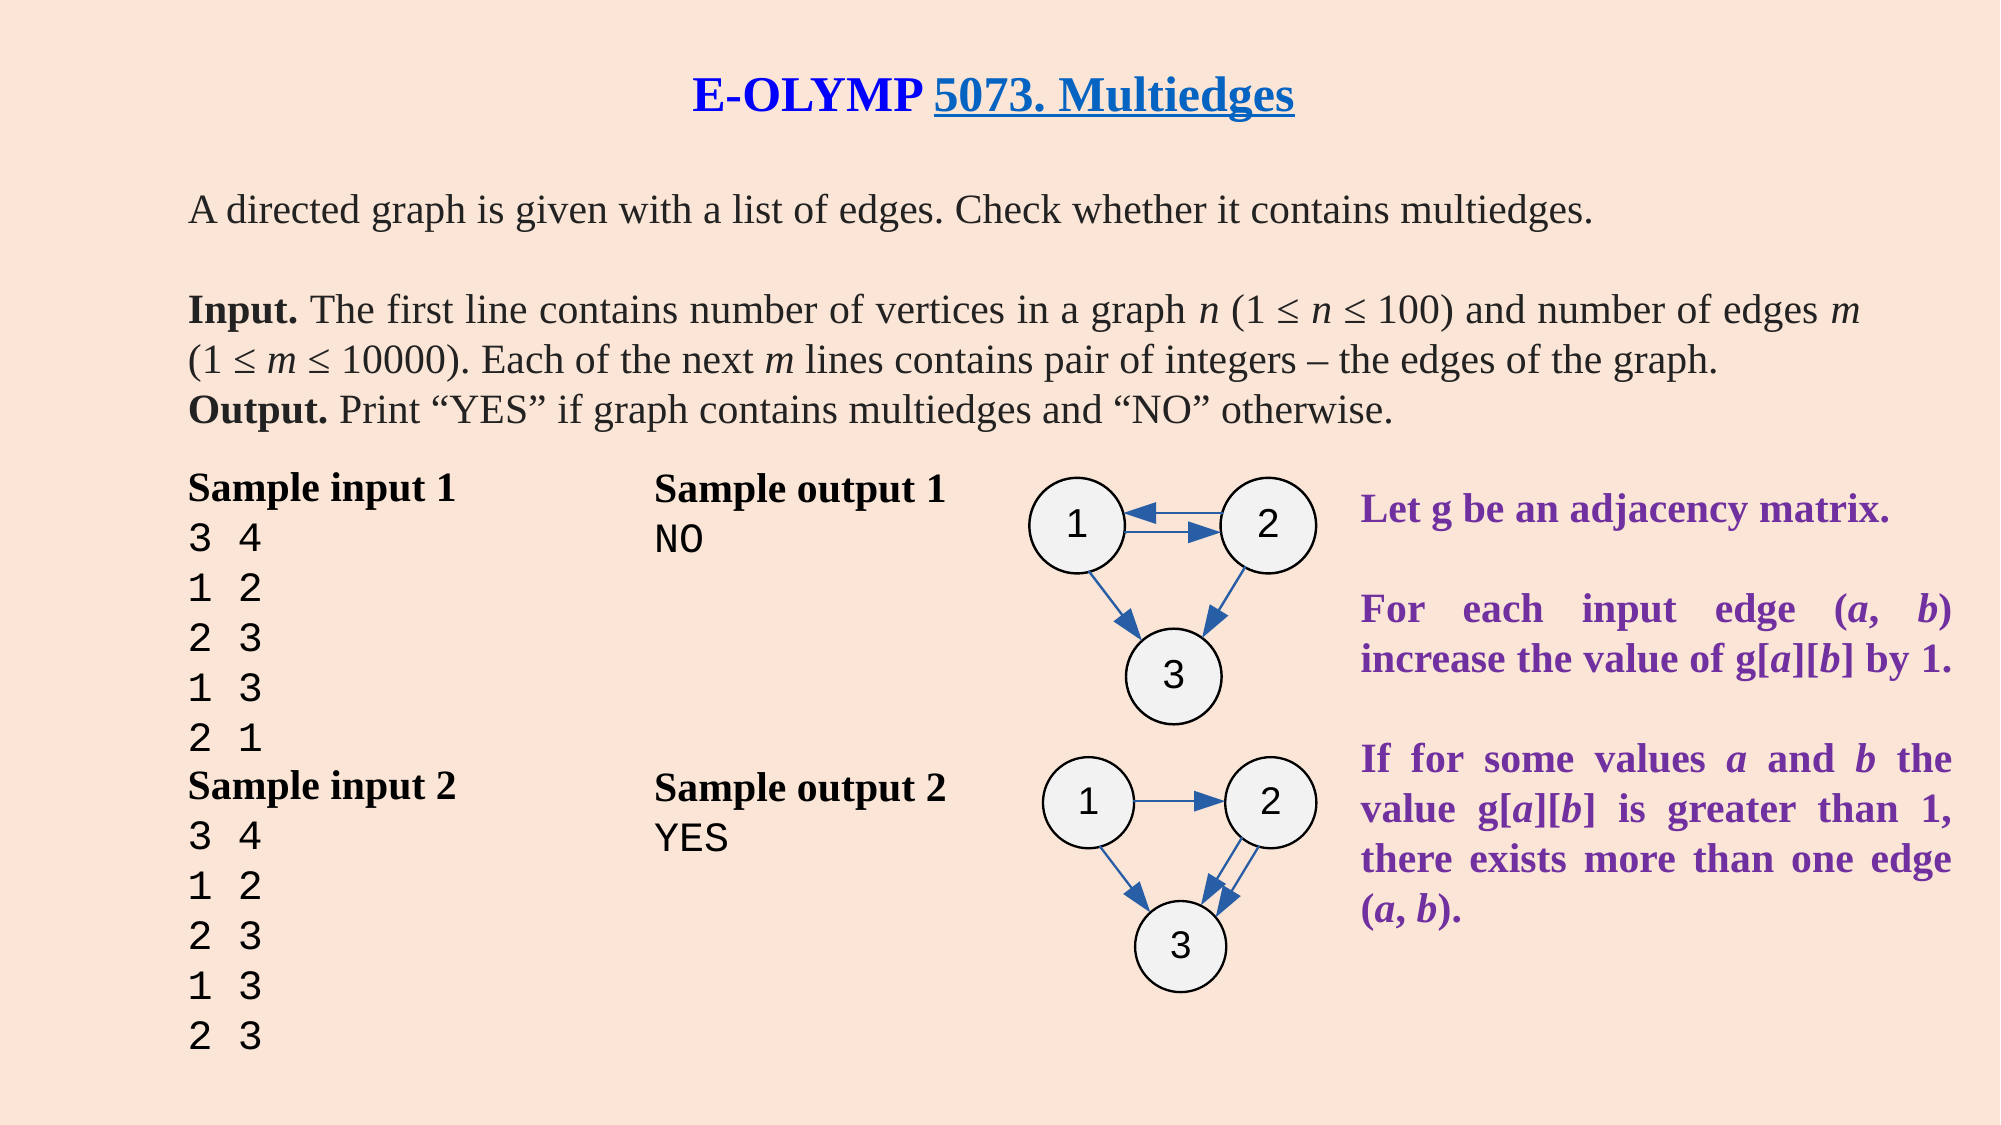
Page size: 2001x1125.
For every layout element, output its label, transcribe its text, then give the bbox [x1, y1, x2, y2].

text_box Sample input 2 3 4 1 2 2 3 1 3 2 3 [172, 750, 534, 1068]
title E-OLYMP 5073. Multiedges [249, 18, 1750, 130]
picture [1038, 752, 1322, 998]
subtitle A directed graph is given with a list of edges. Check whether it contains multiedges. Input. The first line contains number of vertices in a graph n (1 ≤ n ≤ 100) and number of edges m (1 ≤ m ≤ 10000). Each of the next m lines contains pair of integers – the edges of the graph. Output. Print “YES” if graph contains multiedges and “NO” otherwise. [172, 174, 1876, 452]
text_box Sample output 1 NO [639, 453, 1000, 671]
text_box Sample input 1 3 4 1 2 2 3 1 3 2 1 [172, 451, 534, 699]
text_box Sample output 2 YES [639, 752, 1000, 970]
picture [1024, 472, 1322, 730]
text_box Let g be an adjacency matrix. For each input edge (a, b) increase the value of g[a][b] by 1. If for some values a and b the value g[a][b] is greater than 1, there exists more than one edge (a, b). [1345, 472, 1968, 1027]
